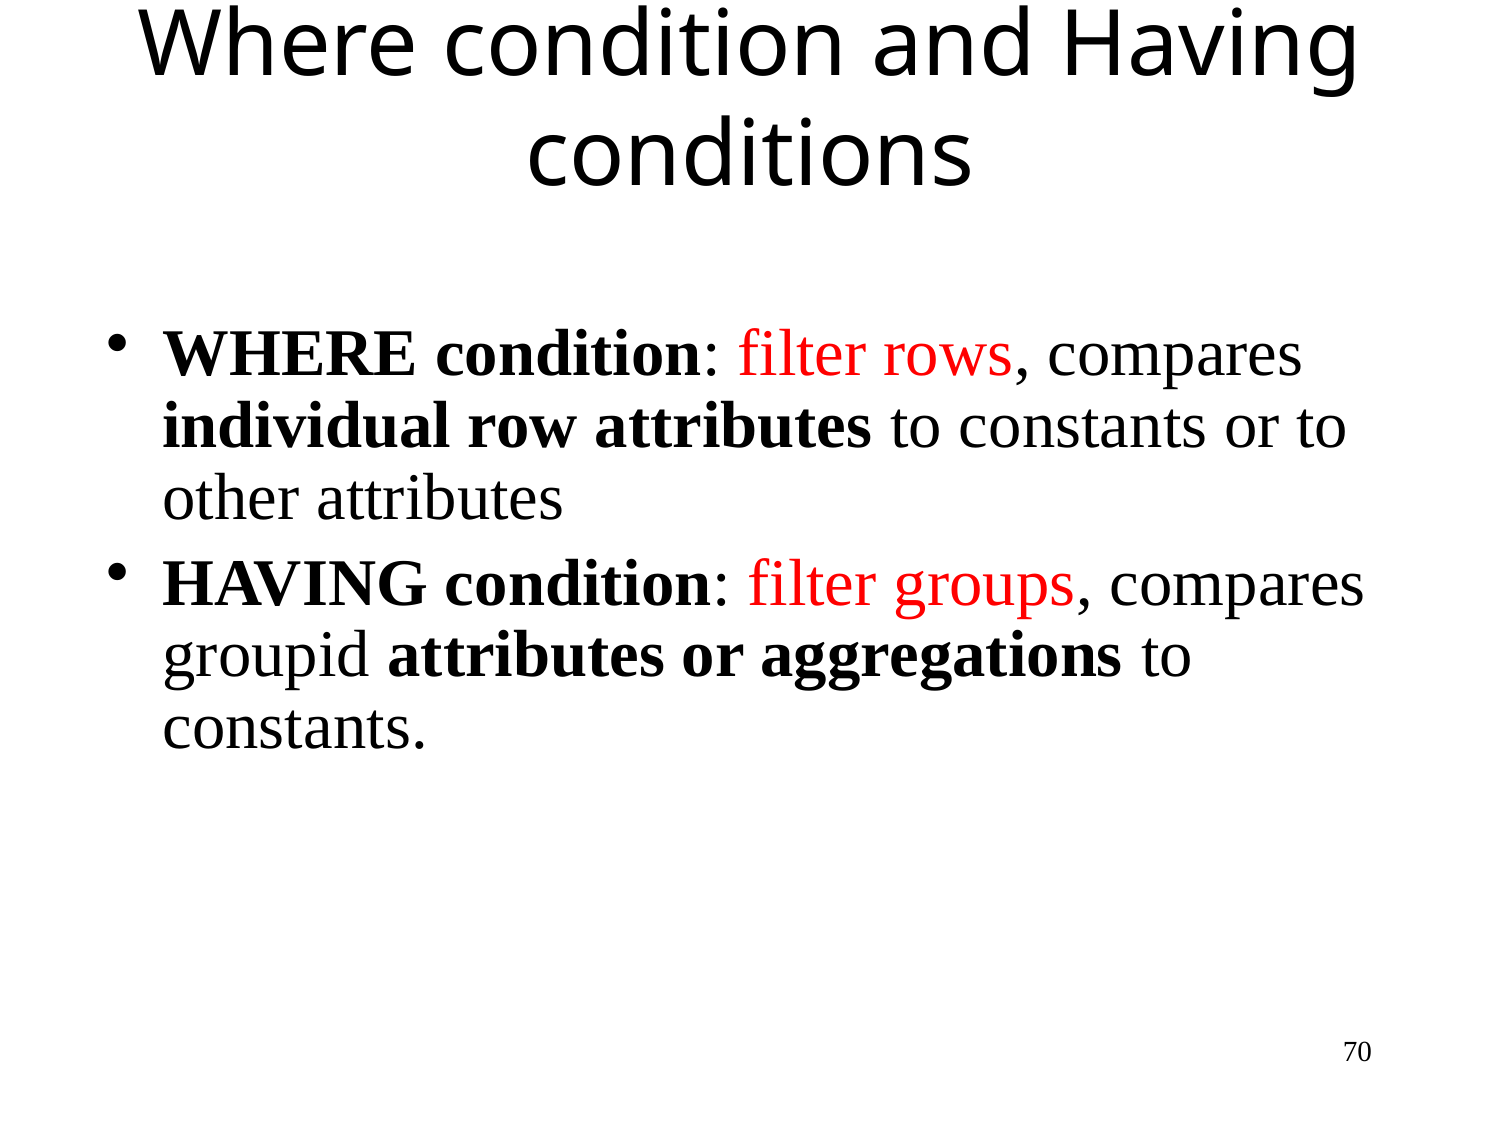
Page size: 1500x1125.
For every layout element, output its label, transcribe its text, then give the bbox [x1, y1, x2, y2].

list WHERE condition: filter rows, compares individual row attributes to constants or to other attributes HAVING condition: filter groups, compares groupid attributes or aggregations to constants. [91, 310, 1388, 861]
slide_number 70 [1074, 1024, 1388, 1101]
title Where condition and Having conditions [112, 0, 1388, 188]
